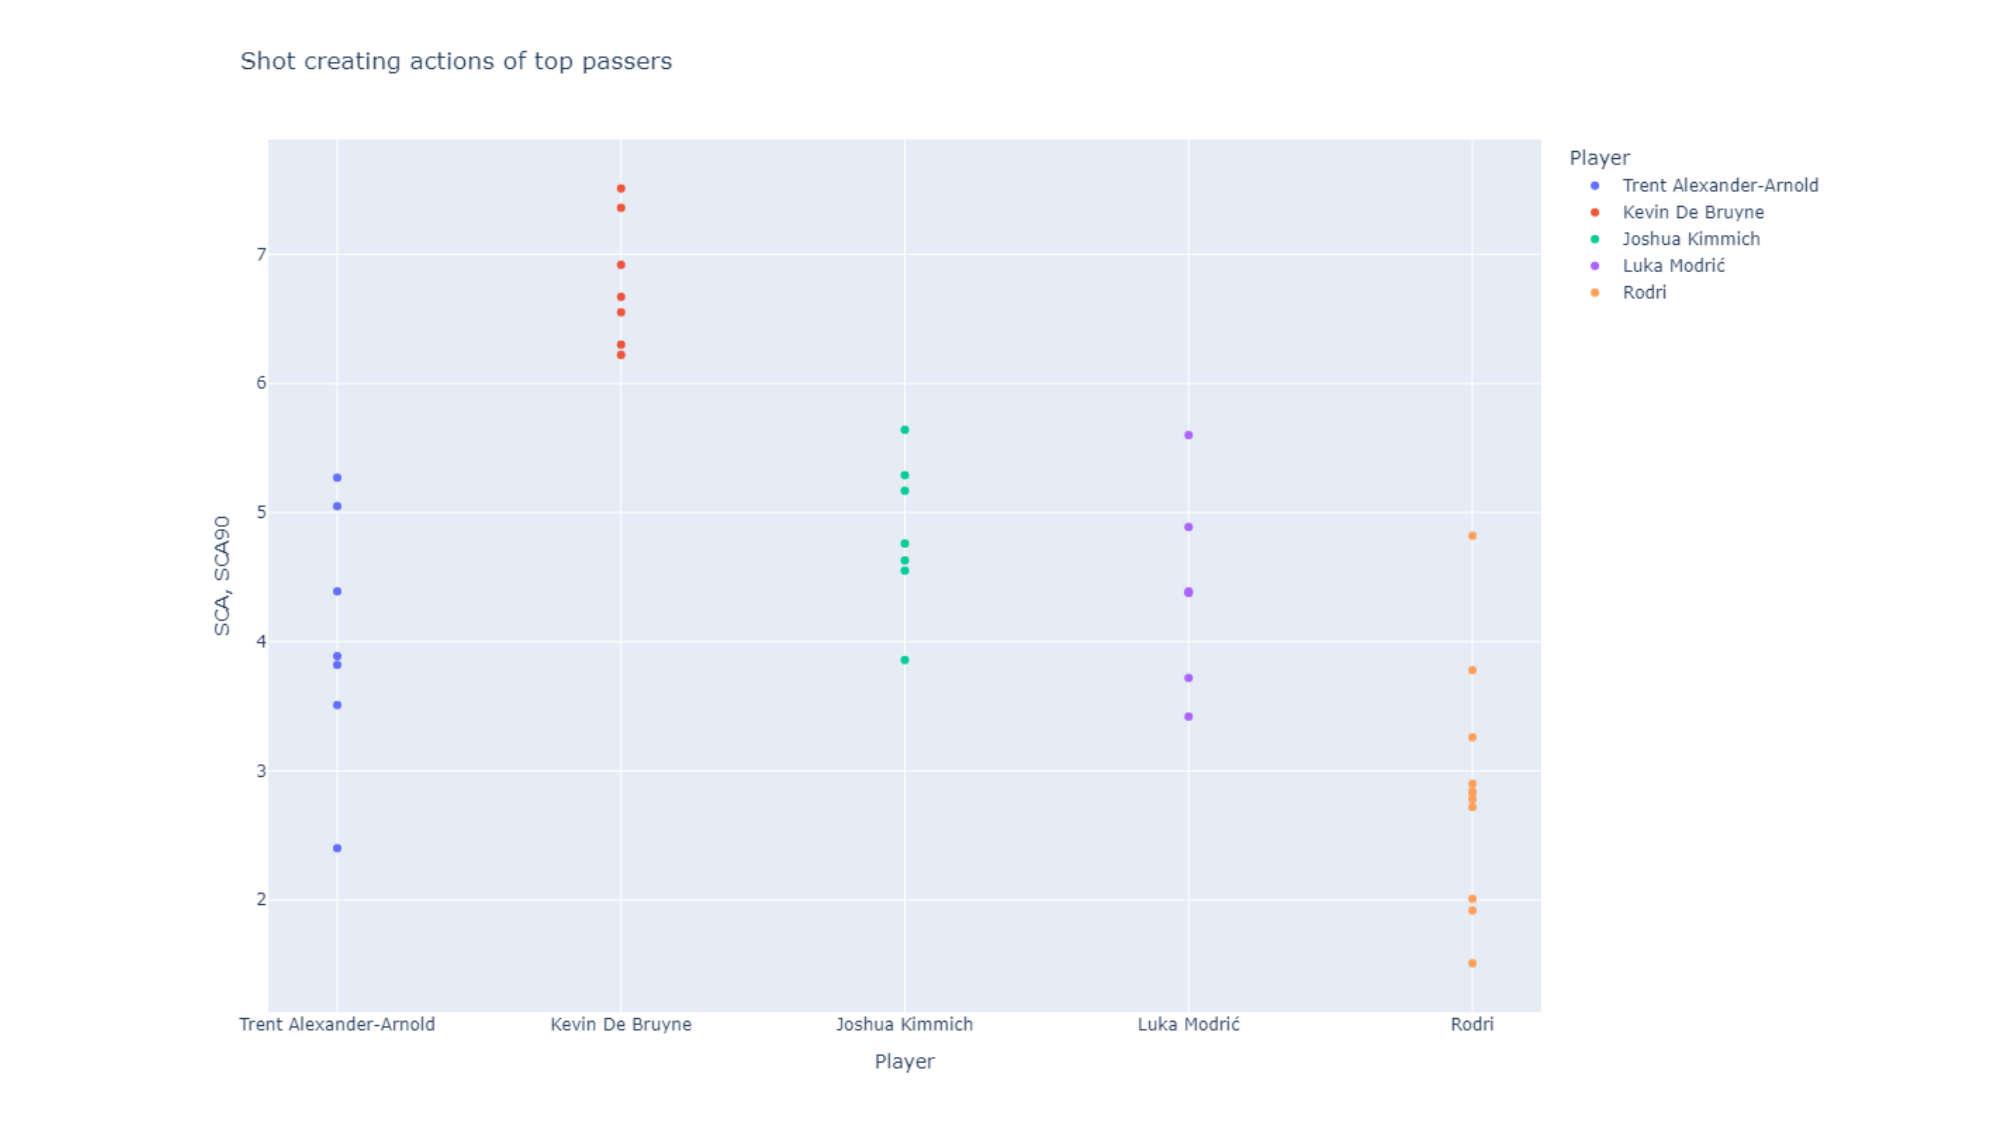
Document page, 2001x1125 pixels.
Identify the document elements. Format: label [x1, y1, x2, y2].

list [155, 0, 1845, 1125]
